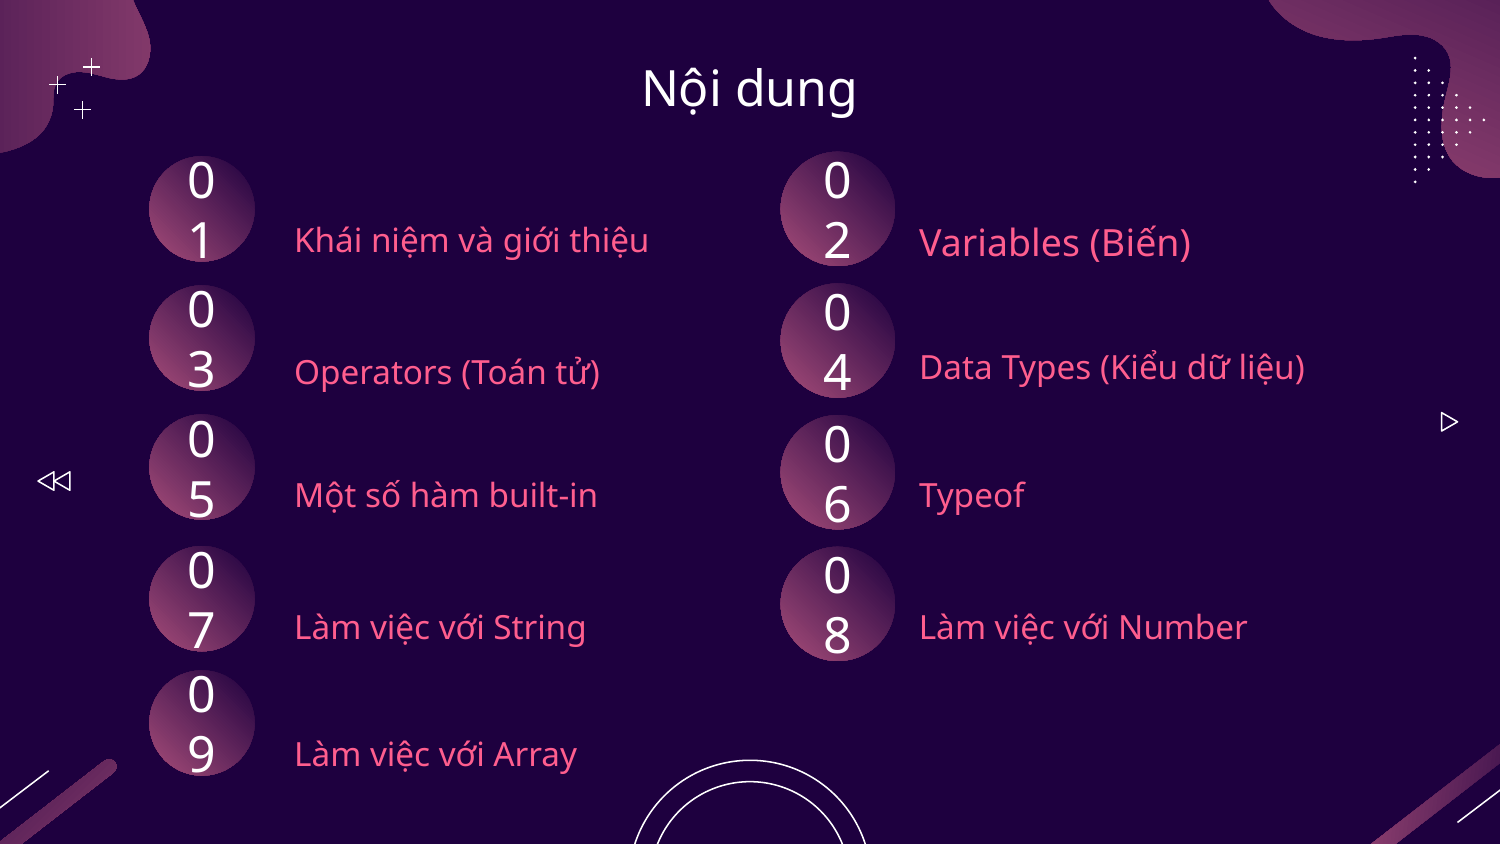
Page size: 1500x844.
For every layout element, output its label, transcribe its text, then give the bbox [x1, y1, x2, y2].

text_box 03 [149, 285, 255, 391]
subtitle Data Types (Kiểu dữ liệu) [904, 287, 1382, 402]
text_box 09 [149, 670, 255, 776]
subtitle Typeof [904, 415, 1382, 530]
text_box 02 [780, 151, 895, 266]
subtitle Một số hàm built-in [279, 423, 757, 529]
text_box Làm việc với Array [279, 682, 757, 788]
text_box 07 [149, 546, 255, 652]
text_box Làm việc với Number [904, 546, 1382, 661]
text_box 04 [780, 283, 895, 398]
subtitle Operators (Toán tử) [279, 291, 757, 407]
text_box 08 [780, 546, 895, 661]
title Nội dung [118, 41, 1382, 136]
subtitle Variables (Biến) [904, 169, 1382, 279]
text_box 01 [149, 156, 255, 262]
text_box 06 [780, 415, 895, 530]
text_box 05 [149, 414, 255, 520]
subtitle Khái niệm và giới thiệu [279, 169, 757, 275]
text_box Làm việc với String [279, 555, 757, 661]
